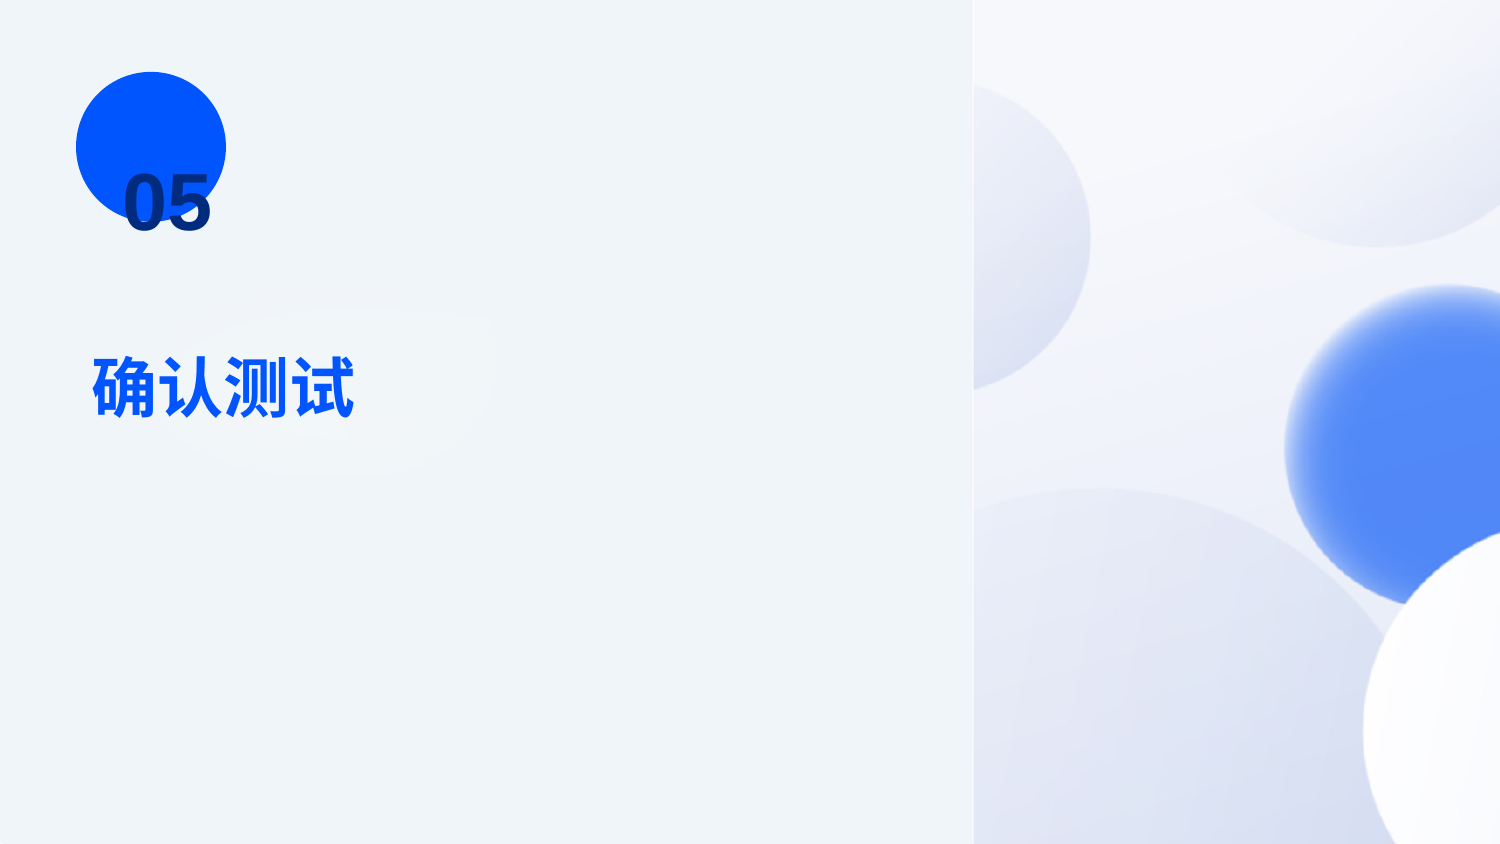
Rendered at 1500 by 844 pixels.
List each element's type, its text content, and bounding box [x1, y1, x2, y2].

text_box [80, 71, 222, 121]
text_box 确认测试 [76, 321, 933, 442]
picture [0, 0, 1500, 844]
text_box 05 [56, 121, 280, 262]
